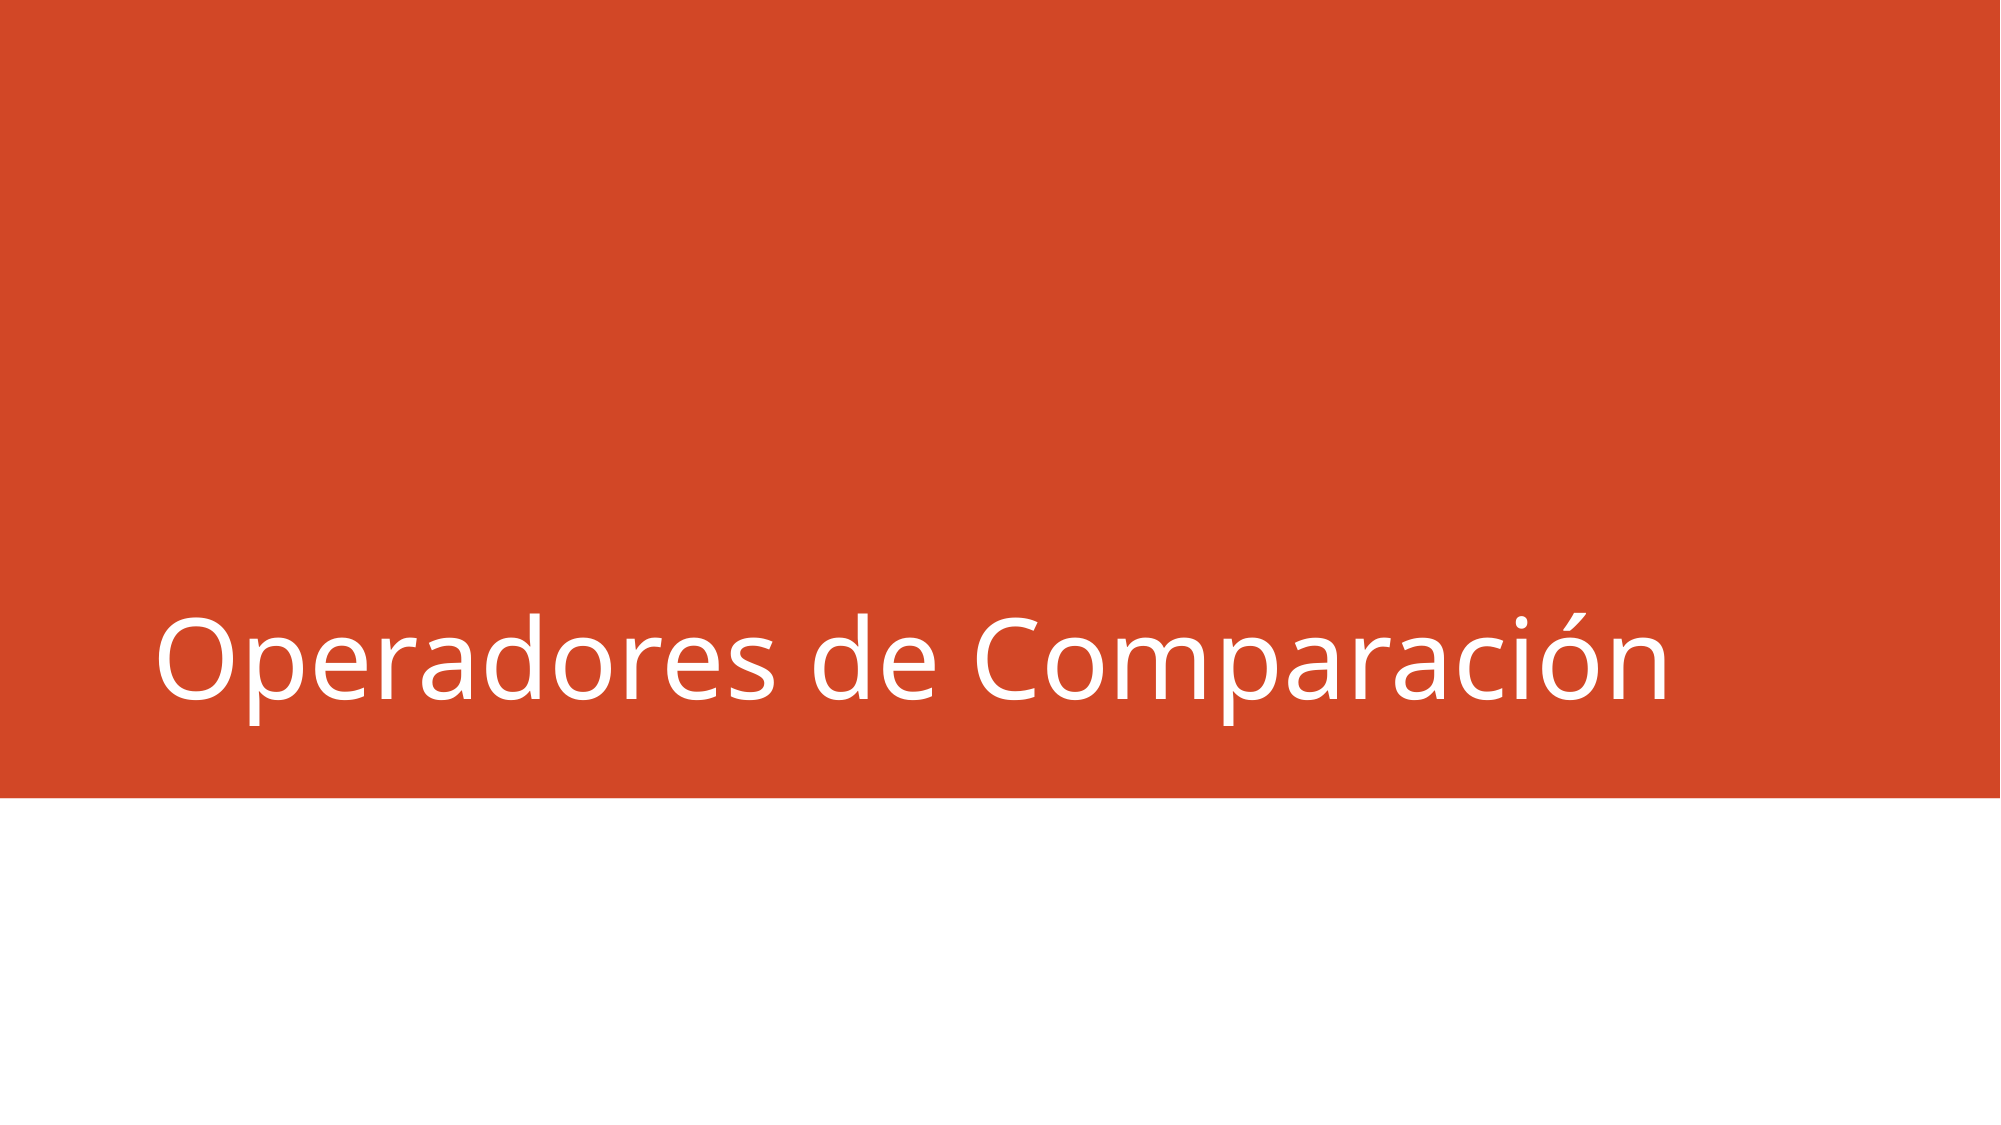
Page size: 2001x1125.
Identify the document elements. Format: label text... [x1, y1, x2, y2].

title Operadores de Comparación [137, 338, 1863, 730]
